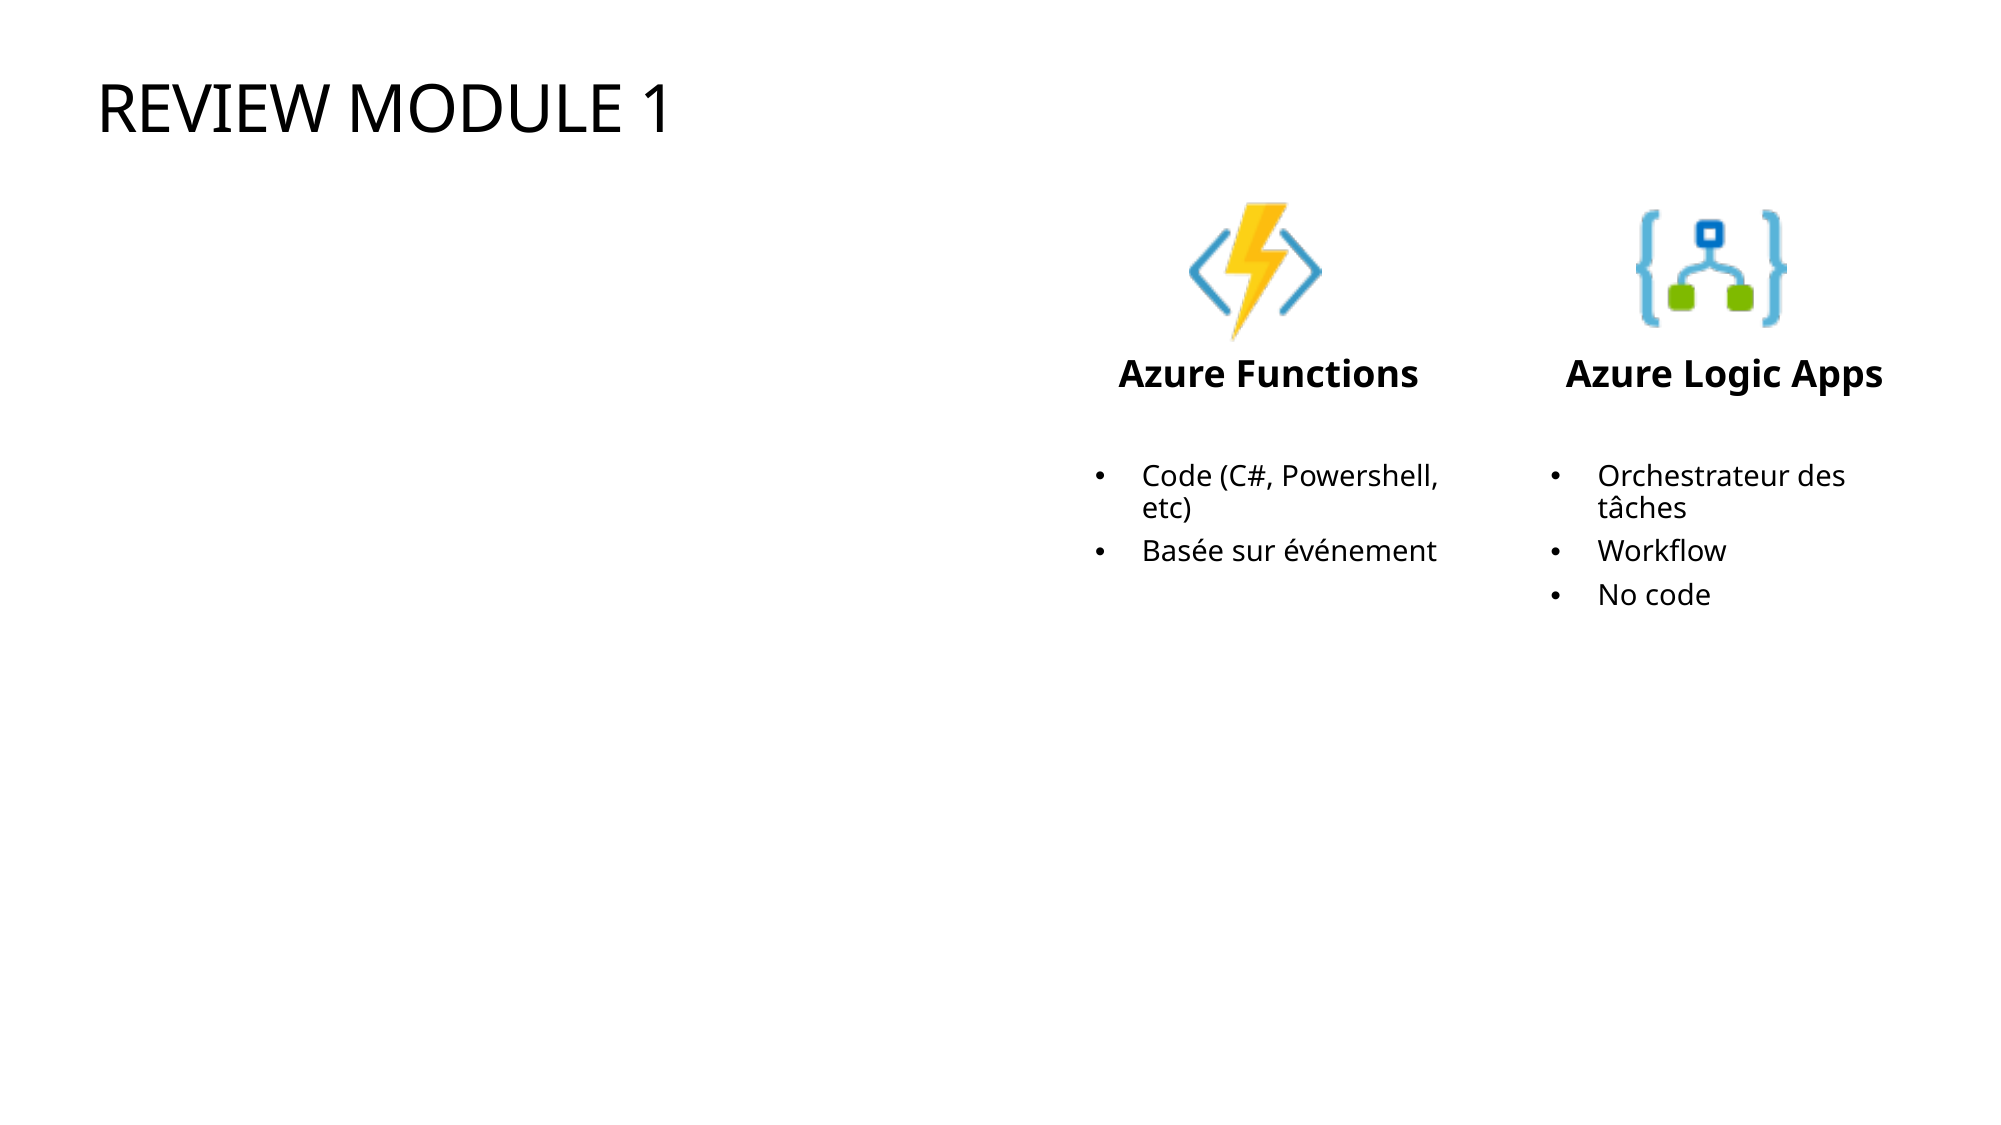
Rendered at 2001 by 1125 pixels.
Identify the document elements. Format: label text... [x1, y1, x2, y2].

title REVIEW MODULE 1 [96, 75, 1904, 166]
text_box Azure Functions Code (C#, Powershell, etc) Basée sur événement [1064, 331, 1474, 593]
picture [1636, 199, 1787, 349]
picture [1189, 199, 1323, 349]
text_box Azure Logic Apps Orchestrateur des tâches Workflow No code [1520, 331, 1929, 637]
